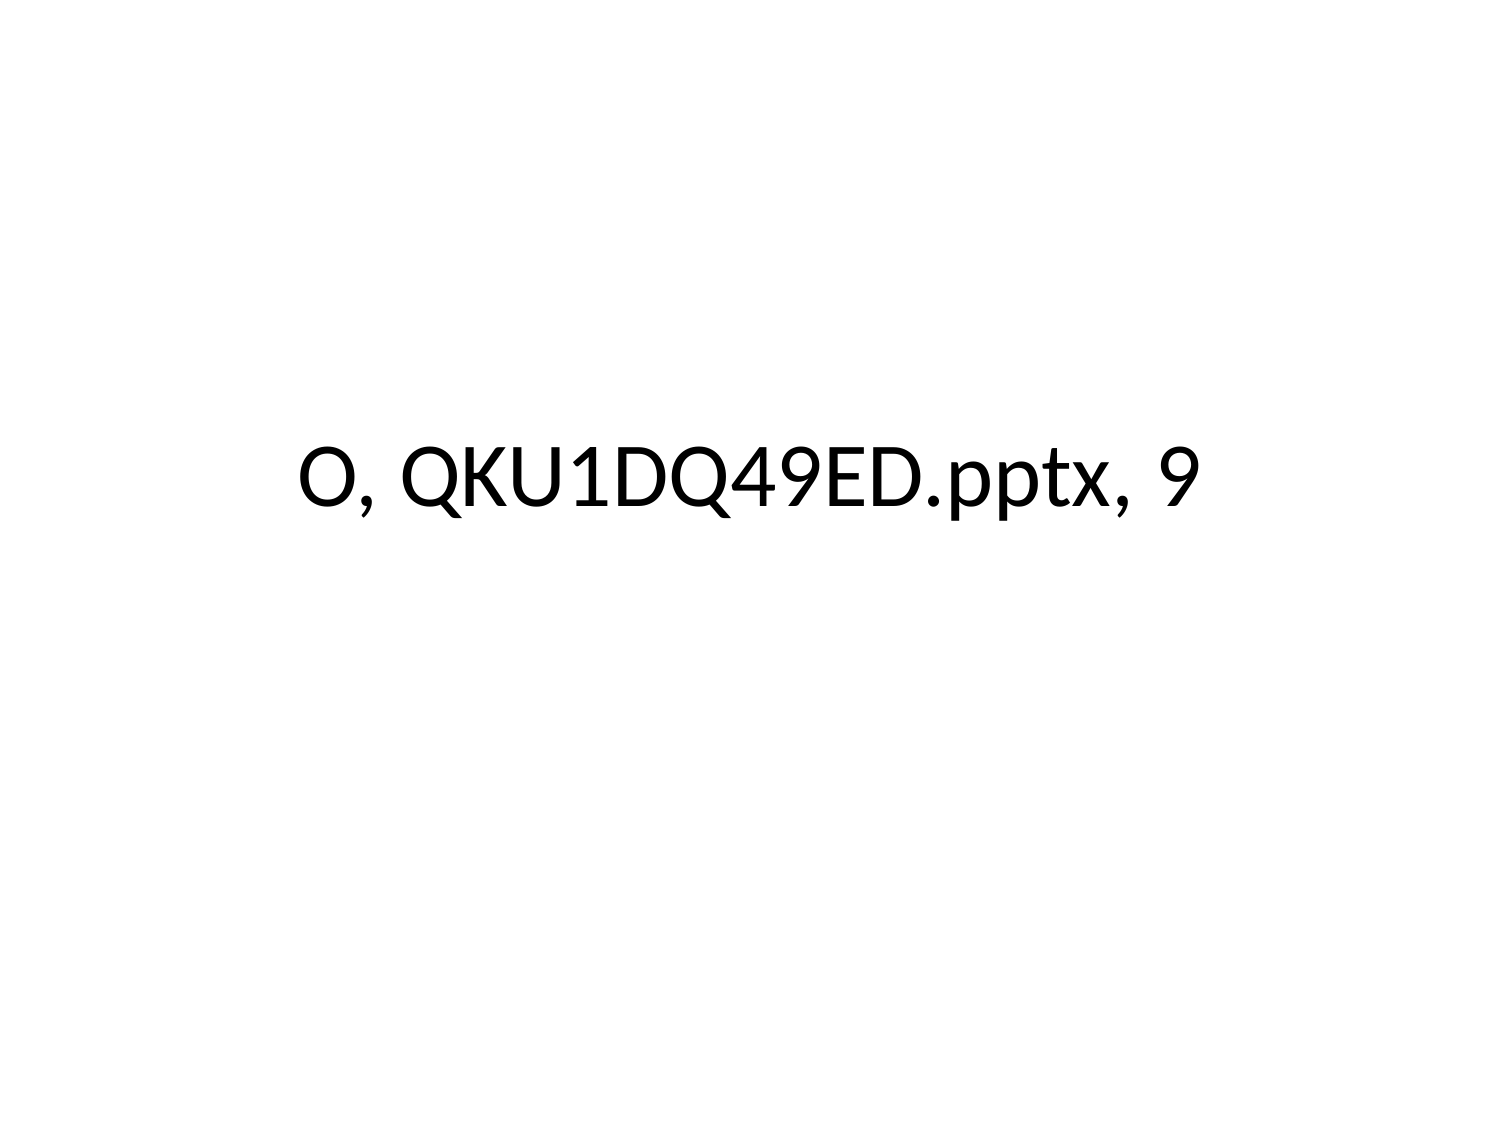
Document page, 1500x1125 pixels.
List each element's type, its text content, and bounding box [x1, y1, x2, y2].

title O, QKU1DQ49ED.pptx, 9 [112, 349, 1388, 591]
